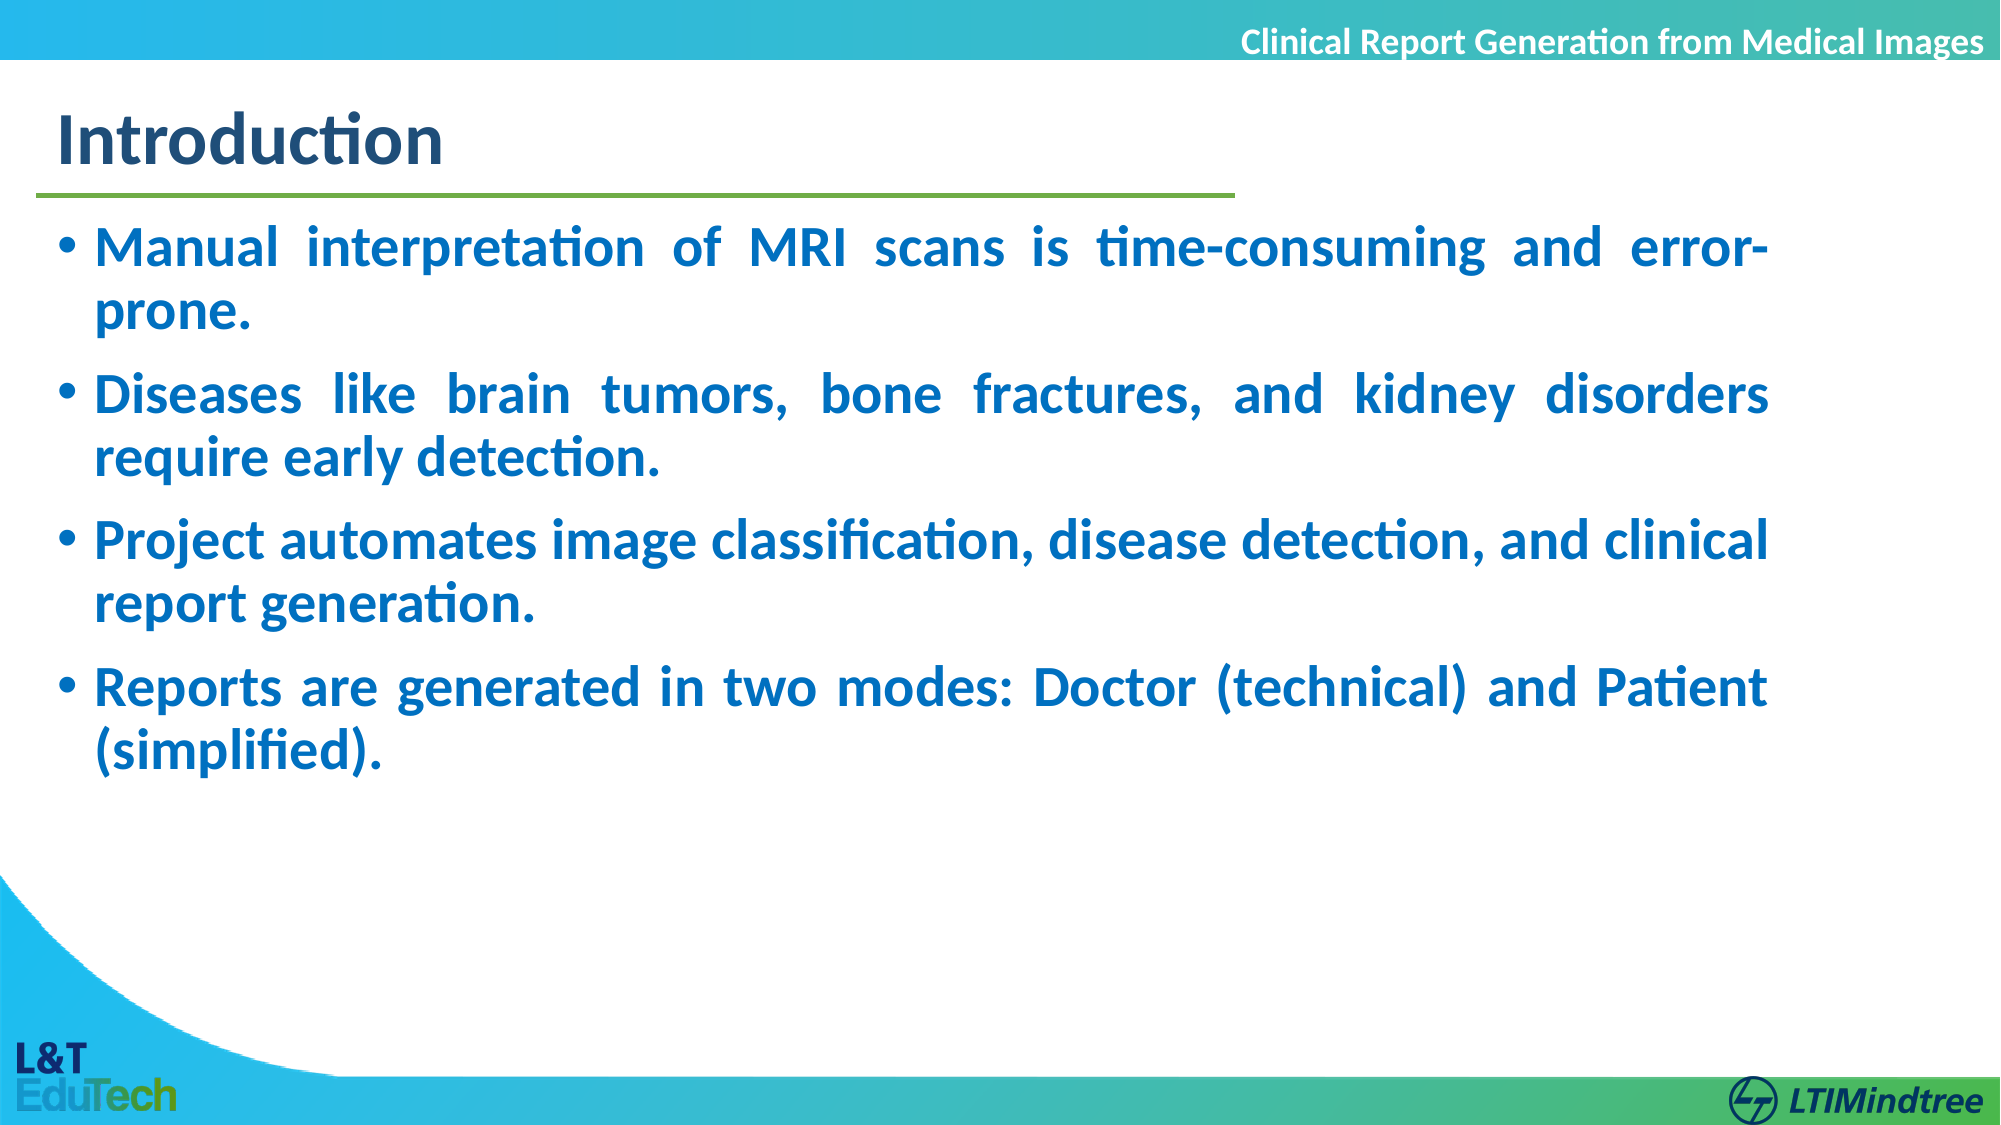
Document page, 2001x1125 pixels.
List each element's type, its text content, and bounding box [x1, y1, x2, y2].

text_box Introduction [41, 82, 1785, 188]
picture [0, 875, 2000, 1125]
text_box Clinical Report Generation from Medical Images [999, 9, 2000, 69]
list Manual interpretation of MRI scans is time-consuming and error-prone. Diseases like brain tumors, bone fractures, and kidney disorders require early detection. Project automates image classification, disease detection, and clinical report generation. Reports are generated in two modes: Doctor (technical) and Patient (simplified). [41, 208, 1785, 889]
